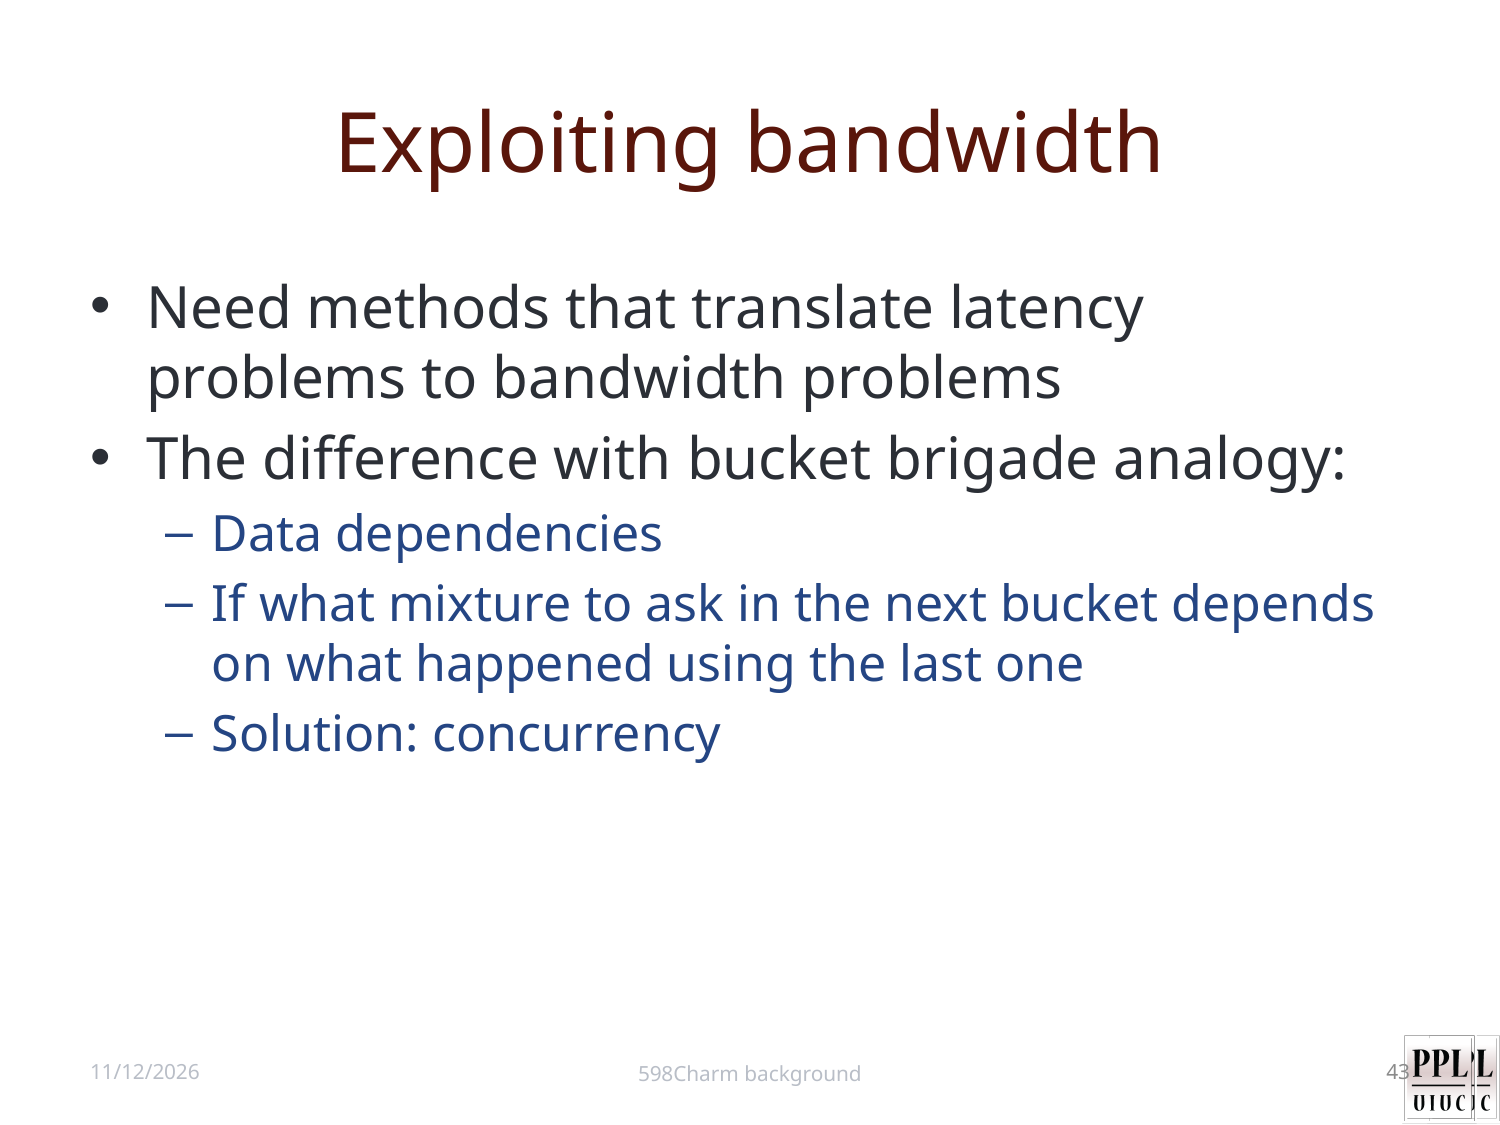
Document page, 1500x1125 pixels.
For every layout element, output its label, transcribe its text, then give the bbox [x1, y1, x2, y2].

title Exploiting bandwidth [75, 45, 1425, 233]
picture [1400, 1032, 1500, 1125]
list Need methods that translate latency problems to bandwidth problems The difference with bucket brigade analogy: Data dependencies If what mixture to ask in the next bucket depends on what happened using the last one Solution: concurrency [75, 262, 1425, 1005]
footer 598Charm background [512, 1042, 988, 1103]
slide_number 43 [1074, 1042, 1425, 1103]
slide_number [75, 1042, 425, 1103]
